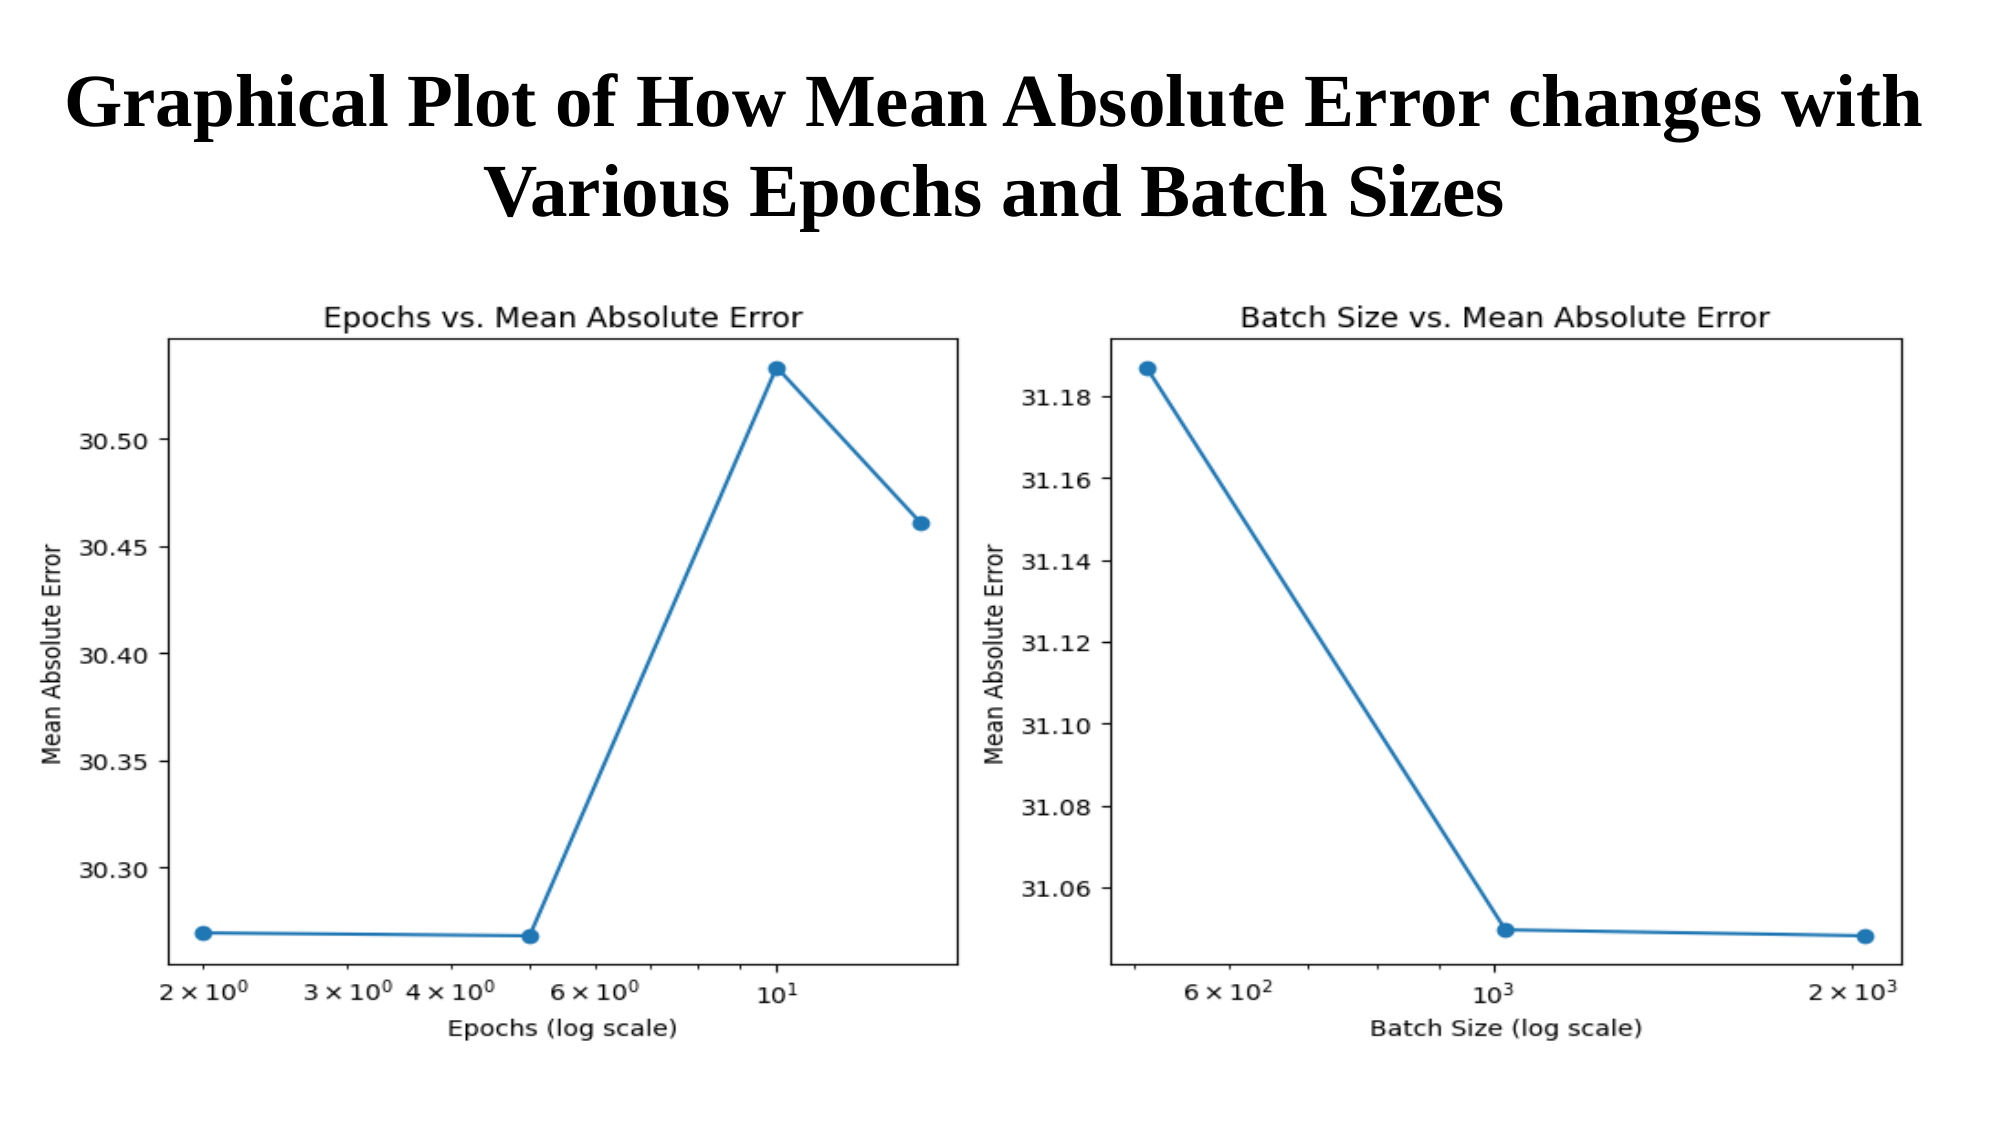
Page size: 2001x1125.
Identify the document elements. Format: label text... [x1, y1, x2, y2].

picture [24, 290, 1918, 1056]
text_box Graphical Plot of How Mean Absolute Error changes with Various Epochs and Batch Sizes [48, 36, 1941, 266]
